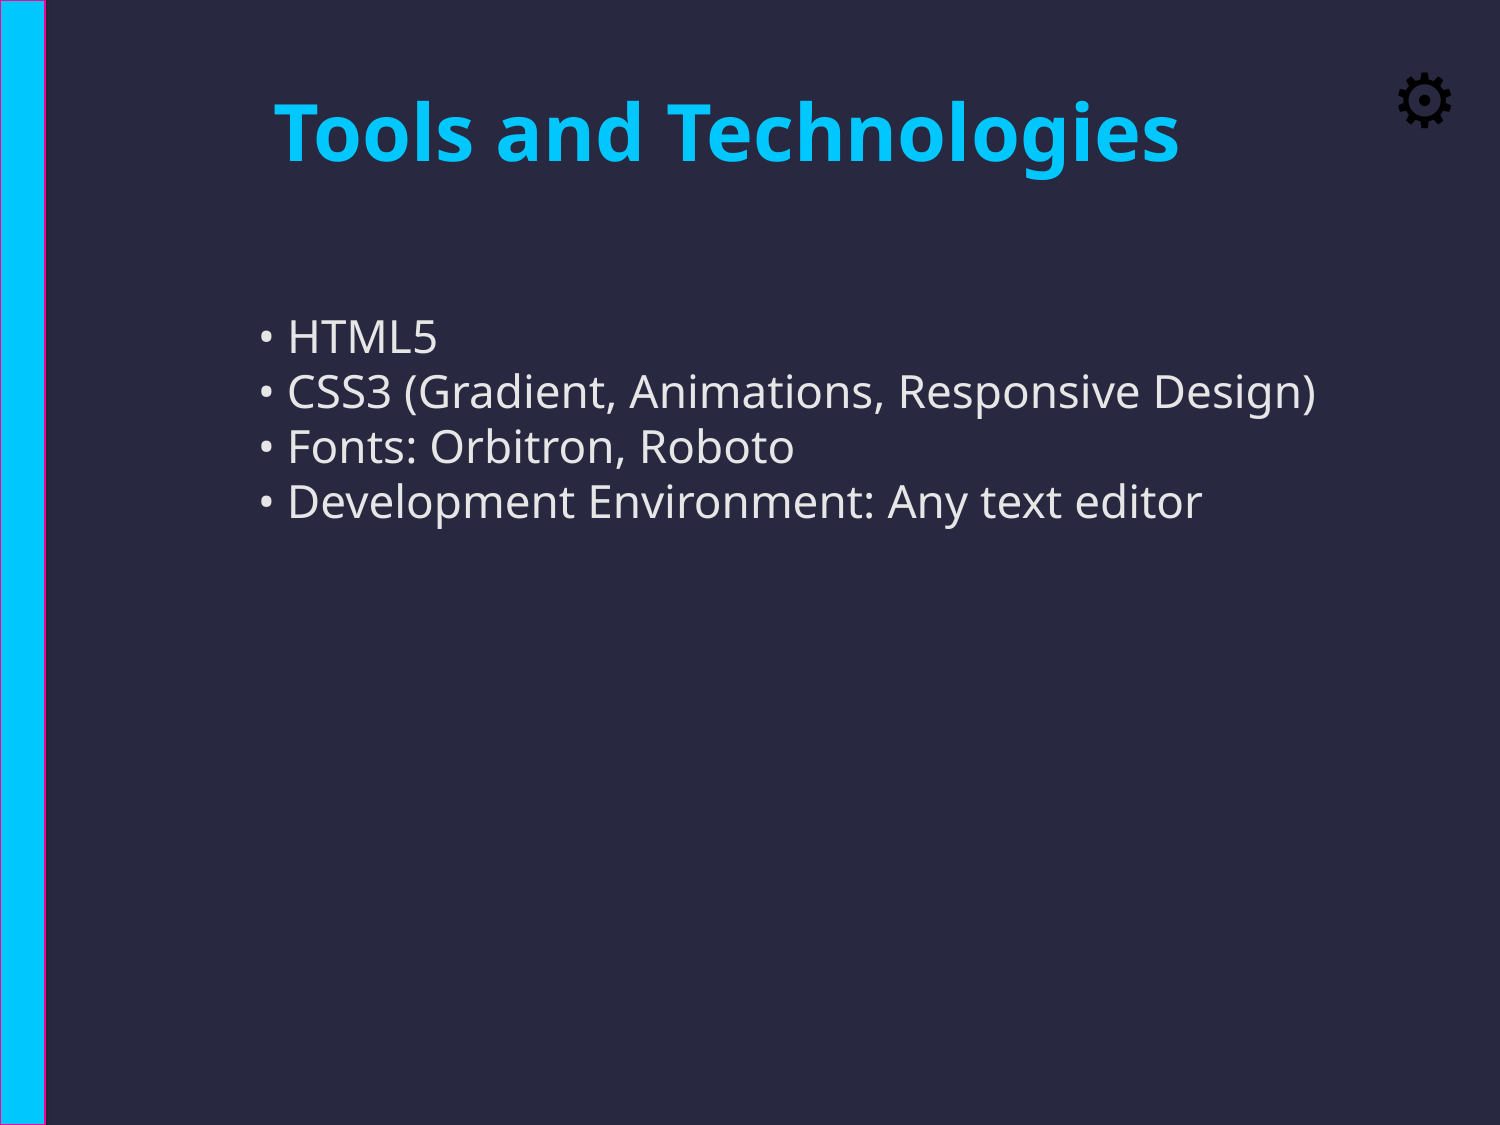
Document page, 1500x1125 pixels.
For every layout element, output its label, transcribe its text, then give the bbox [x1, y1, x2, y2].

text_box [0, 0, 46, 1125]
text_box ⚙️ [1376, 44, 1474, 150]
text_box Tools and Technologies [258, 75, 1197, 185]
text_box • HTML5 • CSS3 (Gradient, Animations, Responsive Design) • Fonts: Orbitron, Roboto • Development Environment: Any text editor [243, 299, 1332, 535]
